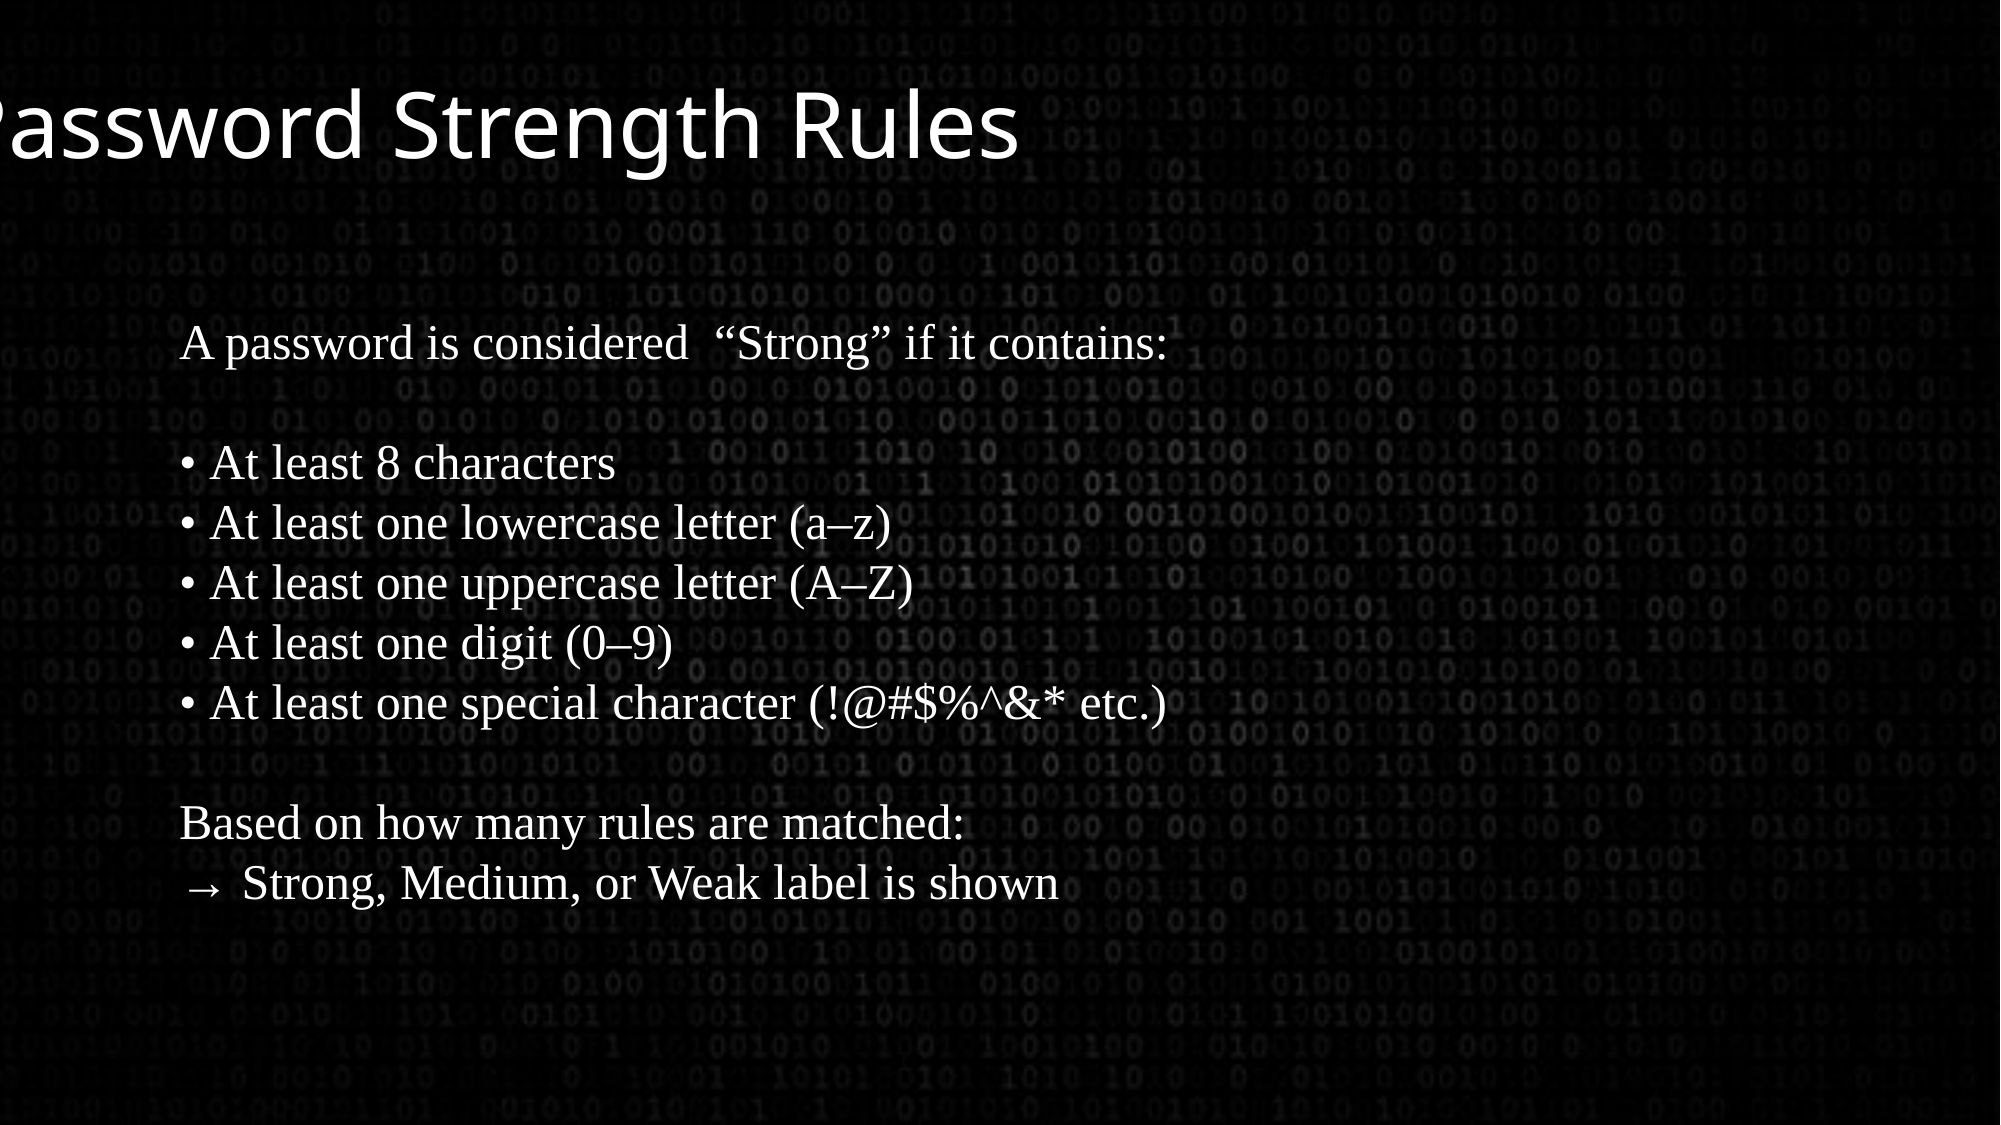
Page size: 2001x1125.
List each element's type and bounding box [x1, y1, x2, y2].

list [0, 0, 2000, 1125]
